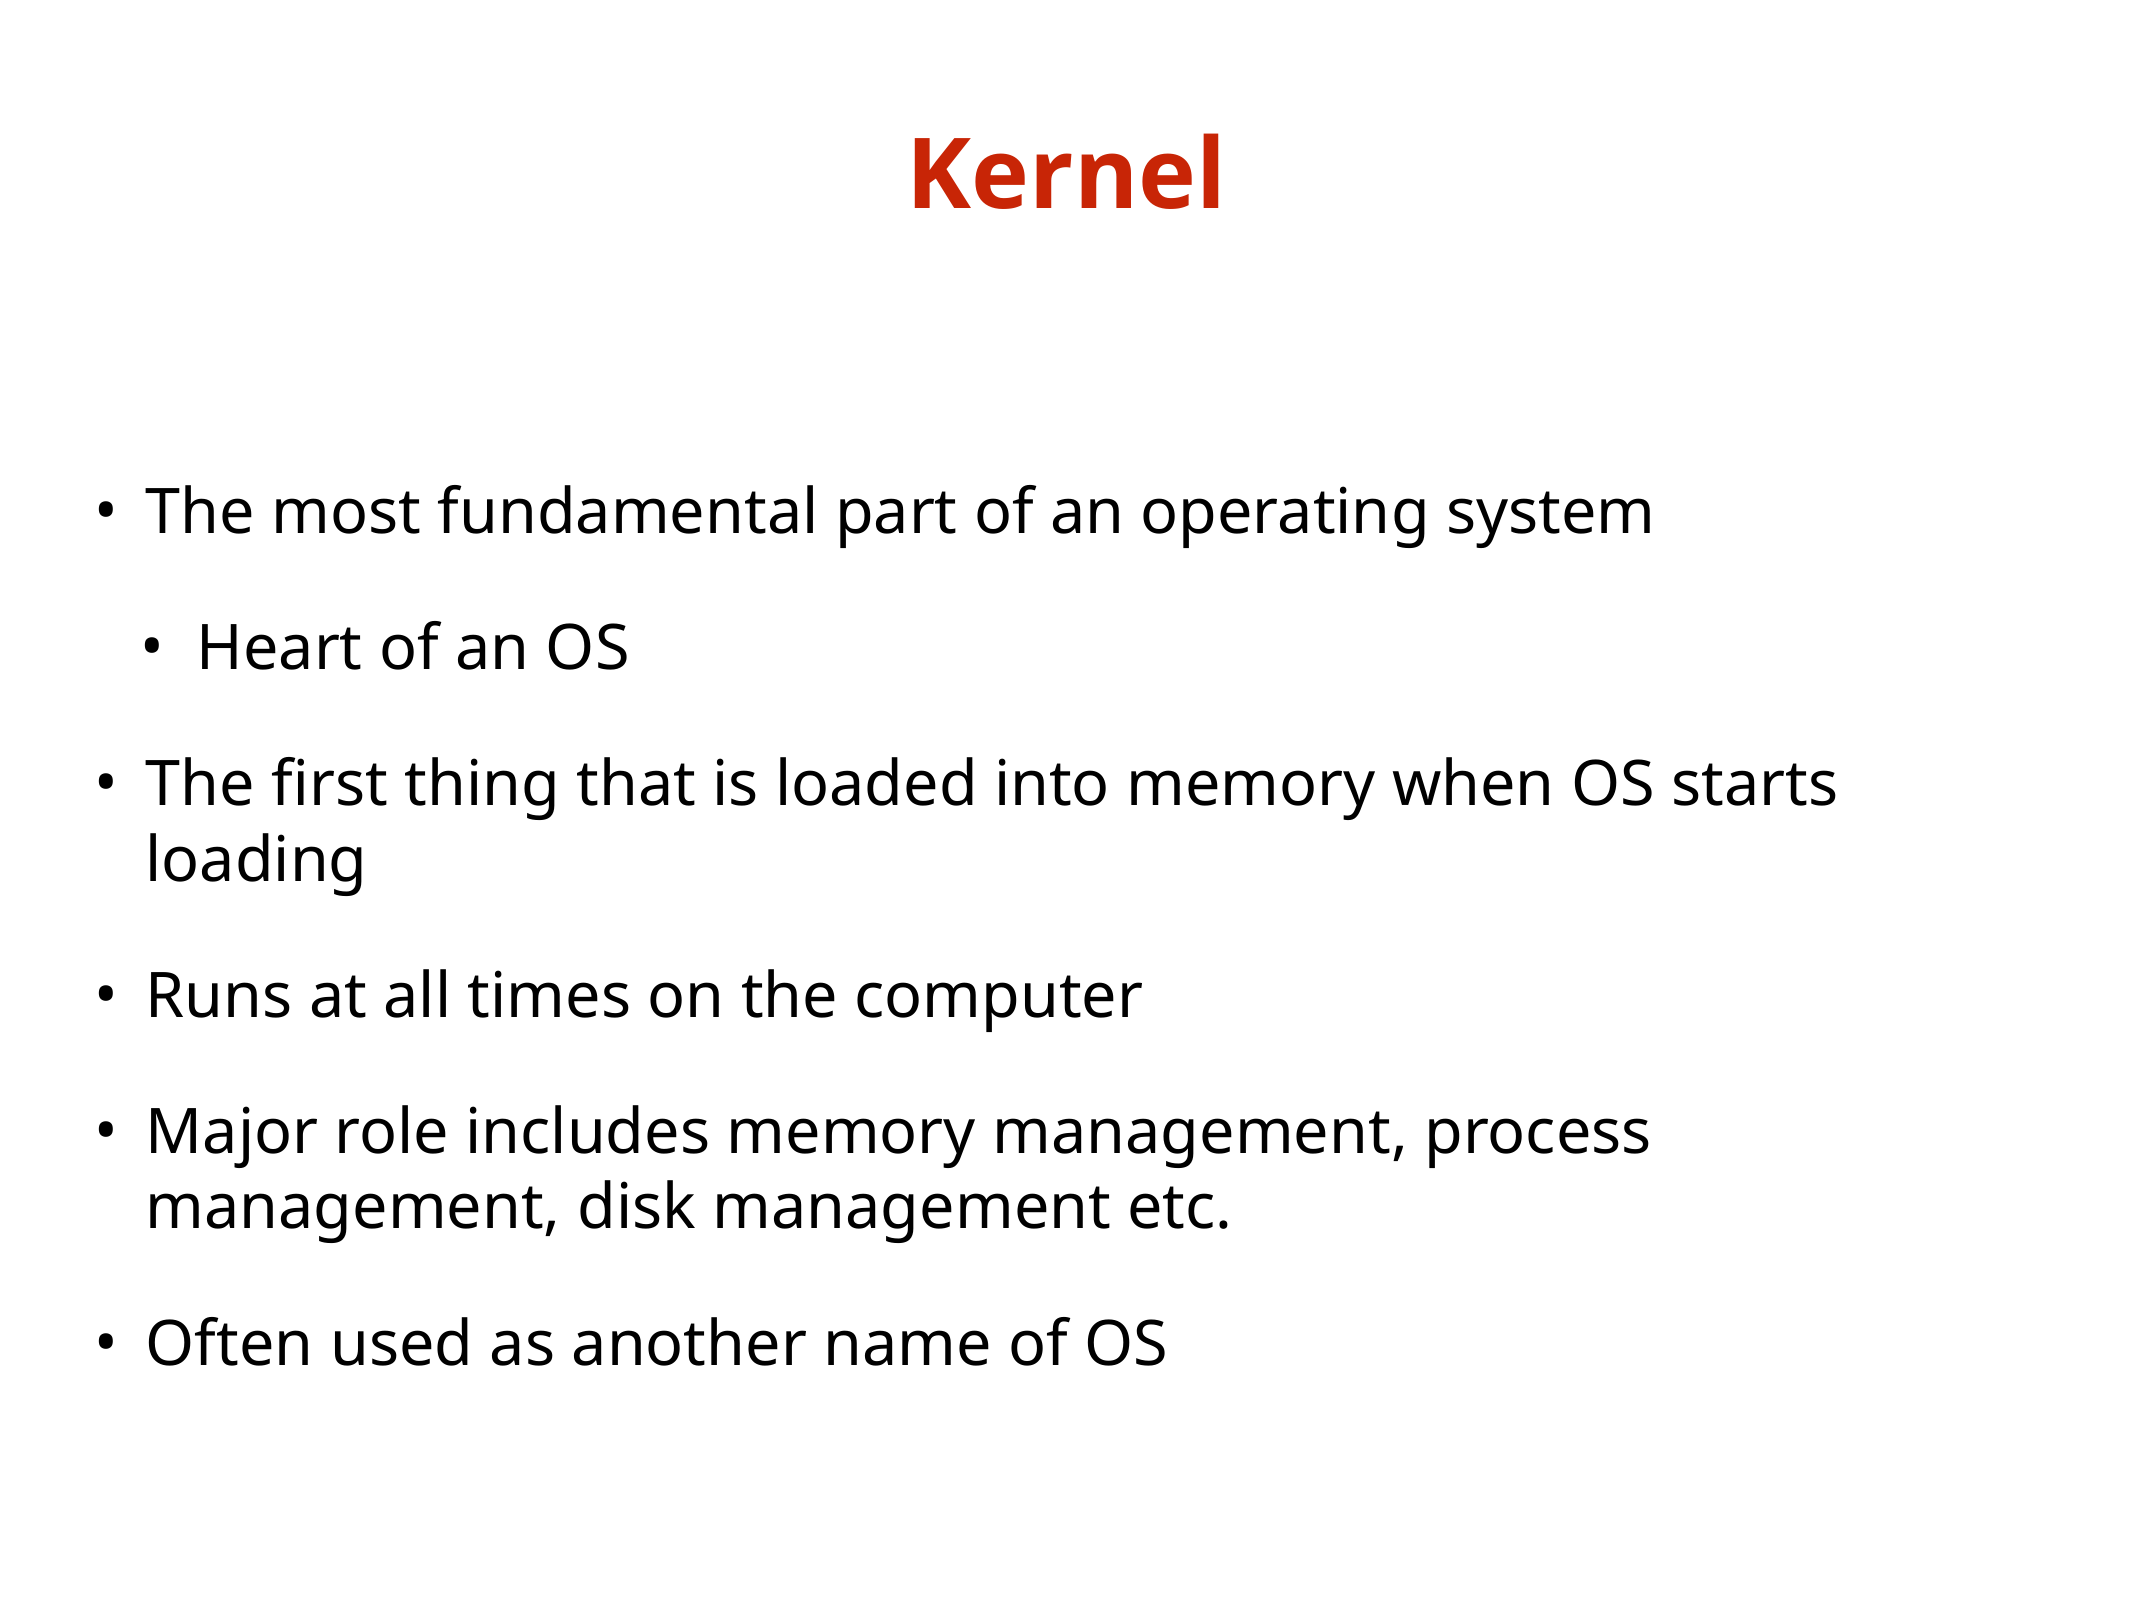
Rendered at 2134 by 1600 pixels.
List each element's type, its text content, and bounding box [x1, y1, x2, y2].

list The most fundamental part of an operating system Heart of an OS The first thing that is loaded into memory when OS starts loading Runs at all times on the computer Major role includes memory management, process management, disk management etc. Often used as another name of OS [86, 375, 2083, 1473]
title Kernel [156, 72, 1978, 266]
